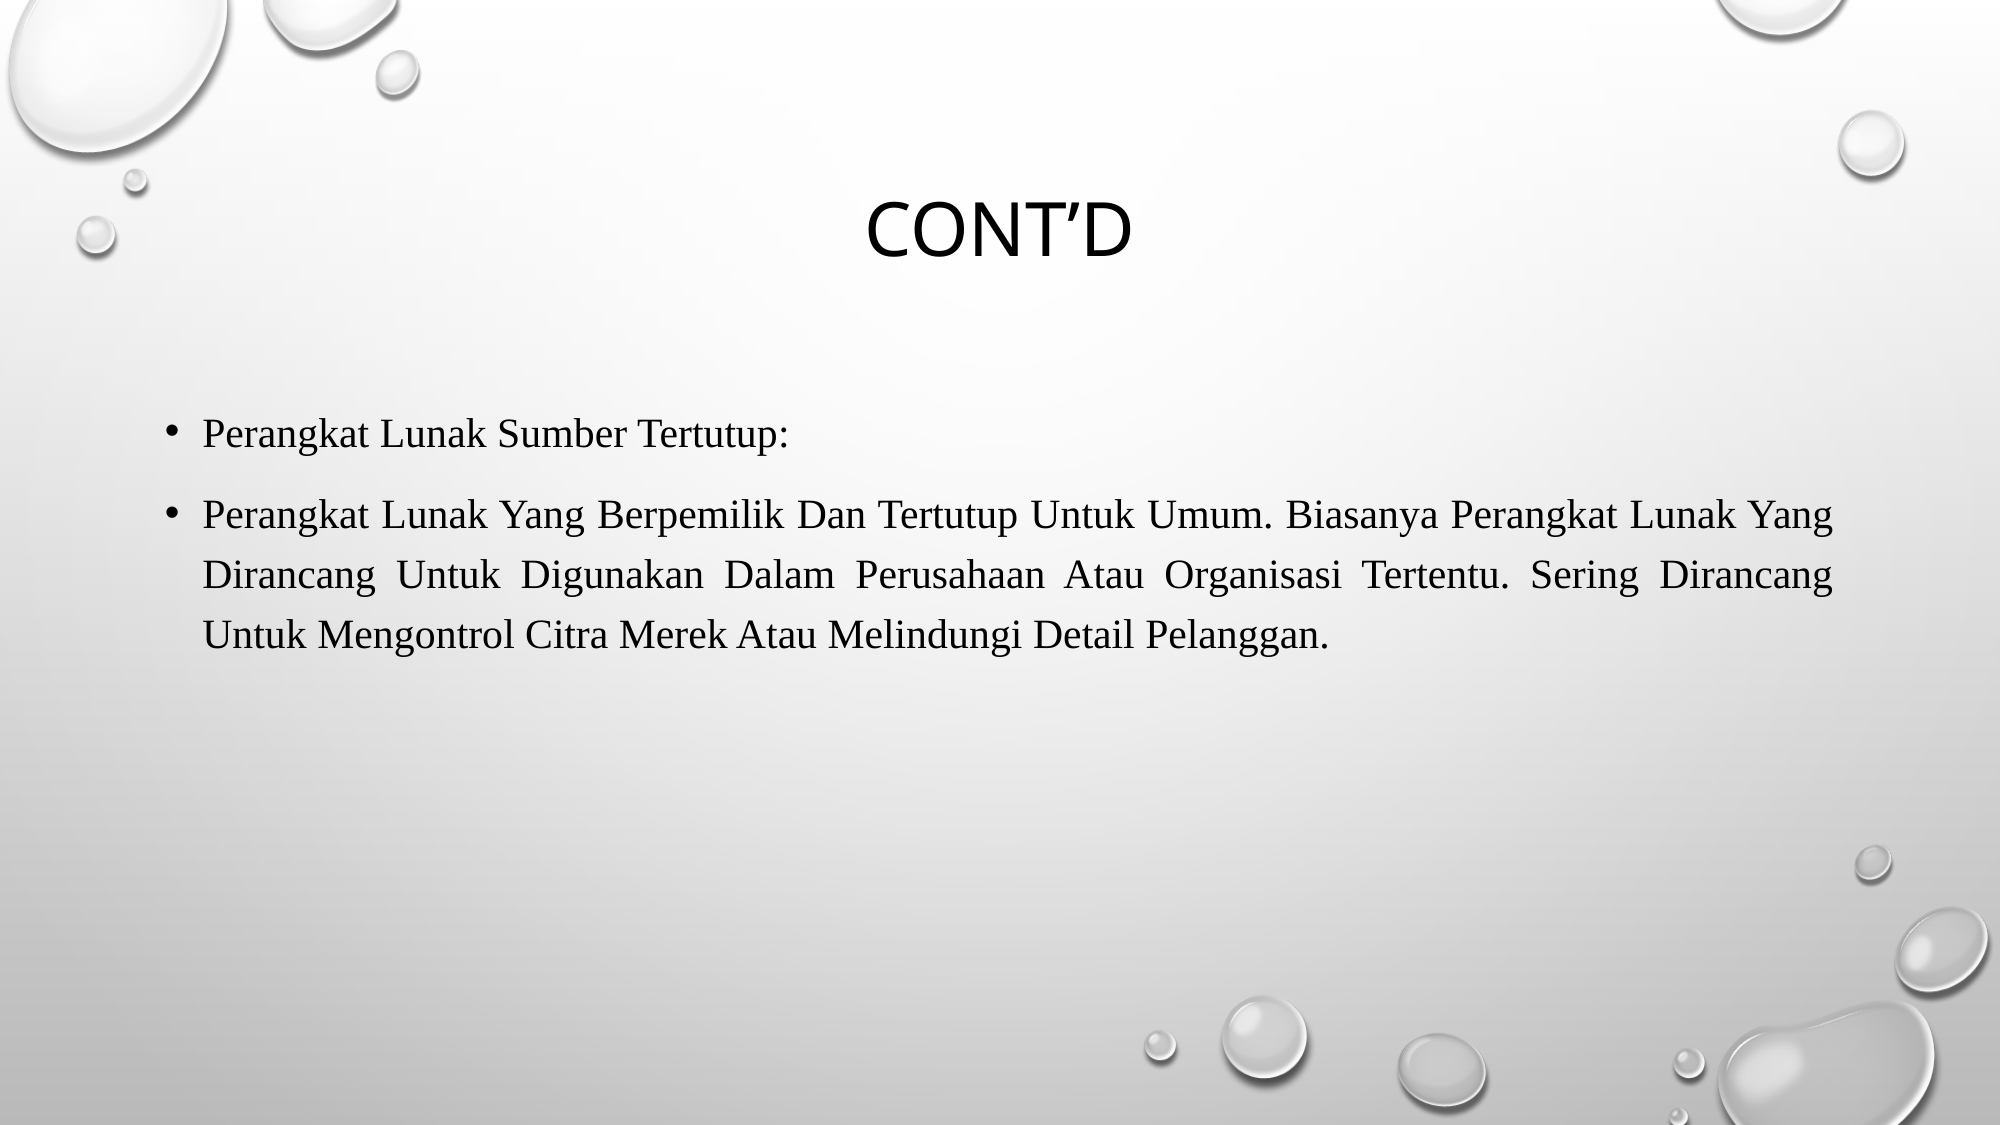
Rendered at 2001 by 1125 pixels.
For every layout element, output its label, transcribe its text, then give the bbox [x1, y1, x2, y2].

list Perangkat Lunak Sumber Tertutup: Perangkat Lunak Yang Berpemilik Dan Tertutup Untuk Umum. Biasanya Perangkat Lunak Yang Dirancang Untuk Digunakan Dalam Perusahaan Atau Organisasi Tertentu. Sering Dirancang Untuk Mengontrol Citra Merek Atau Melindungi Detail Pelanggan. [149, 388, 1850, 950]
title Cont’d [149, 101, 1851, 364]
picture [0, 0, 2000, 1125]
